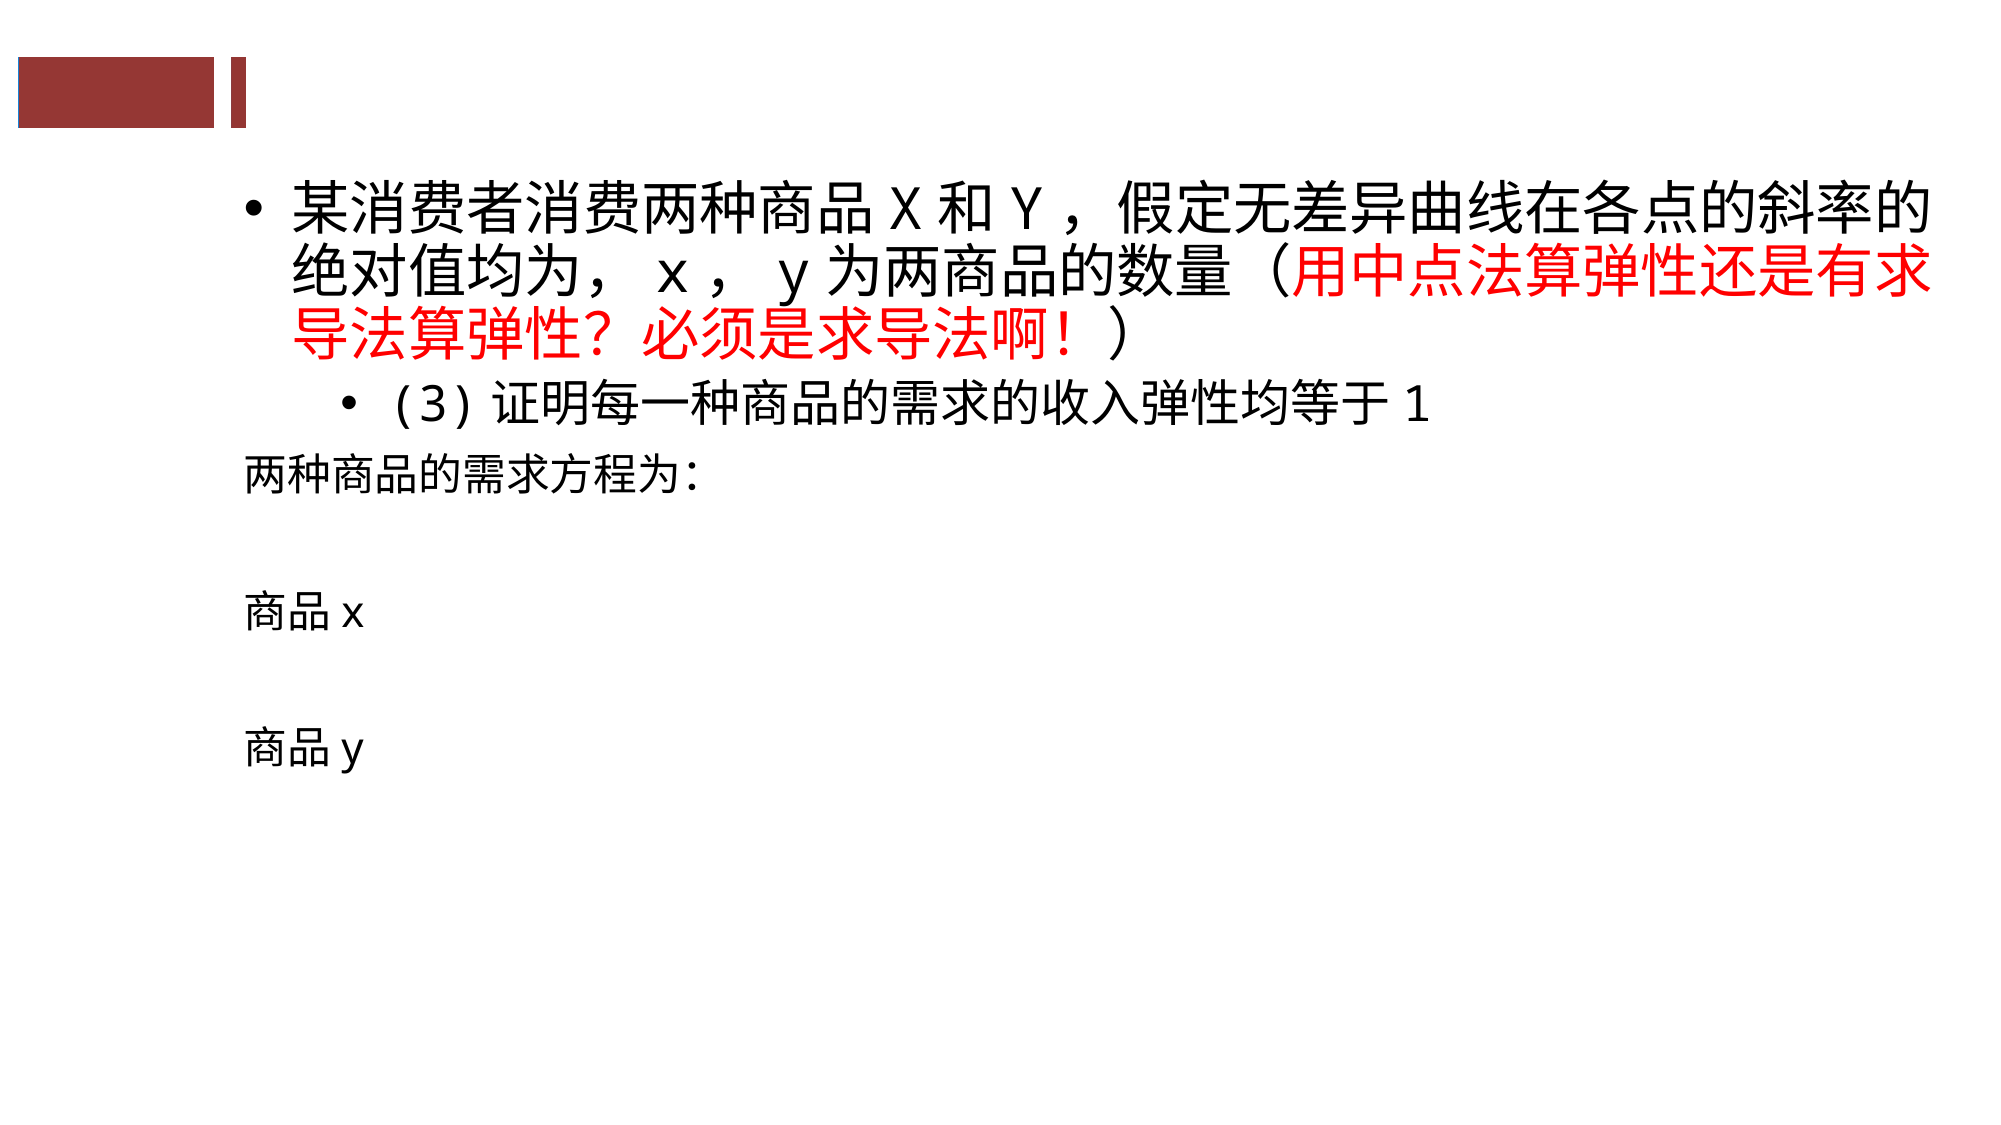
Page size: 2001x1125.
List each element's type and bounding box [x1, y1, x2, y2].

picture [18, 57, 214, 128]
picture [231, 57, 246, 128]
